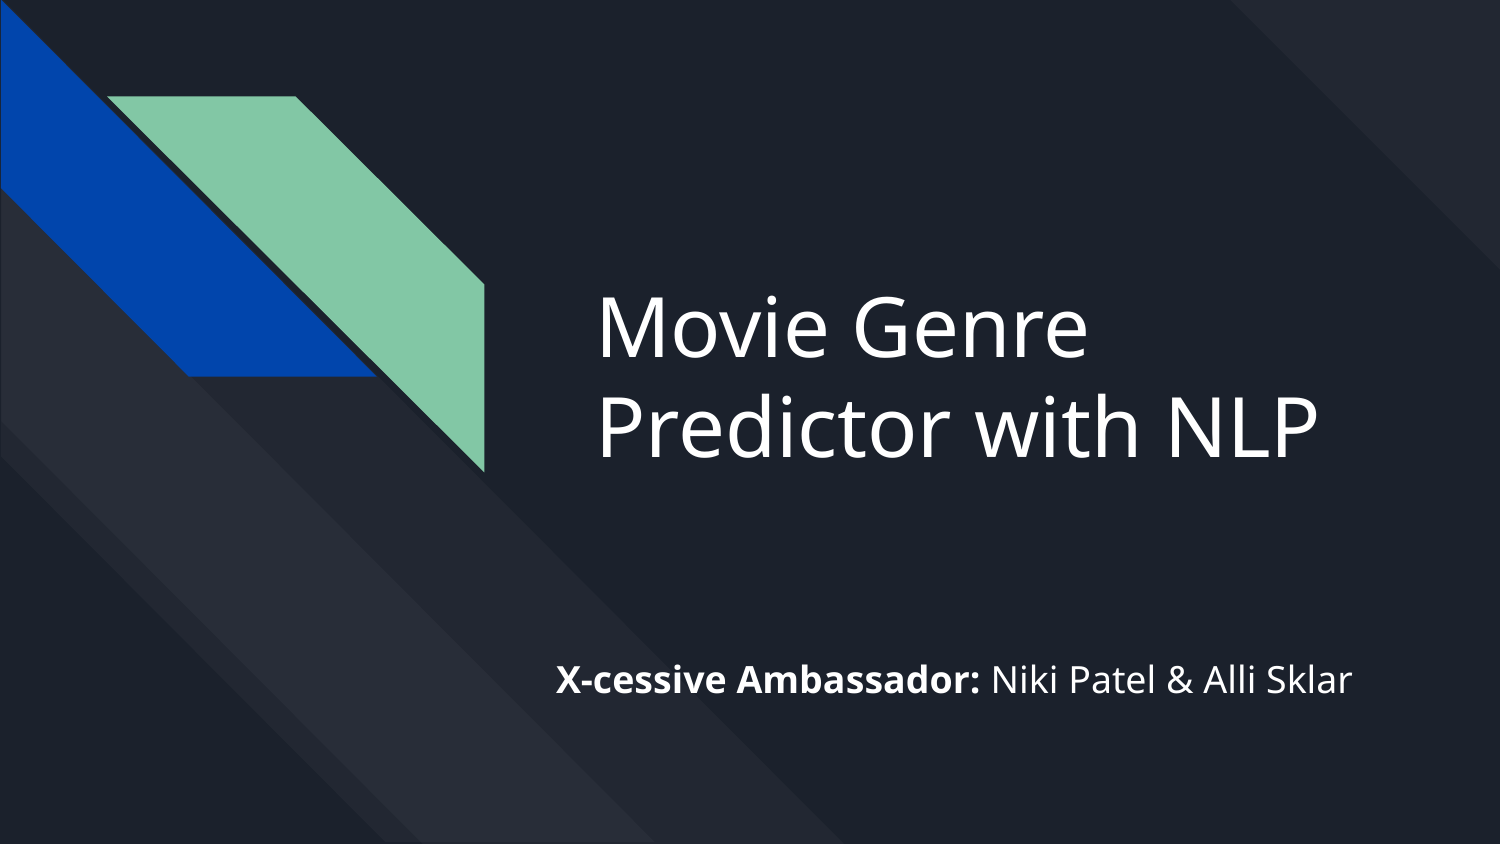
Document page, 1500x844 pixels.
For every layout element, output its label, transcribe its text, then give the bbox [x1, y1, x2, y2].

title Movie Genre Predictor with NLP [580, 258, 1404, 518]
subtitle X-cessive Ambassador: Niki Patel & Alli Sklar [541, 640, 1500, 724]
